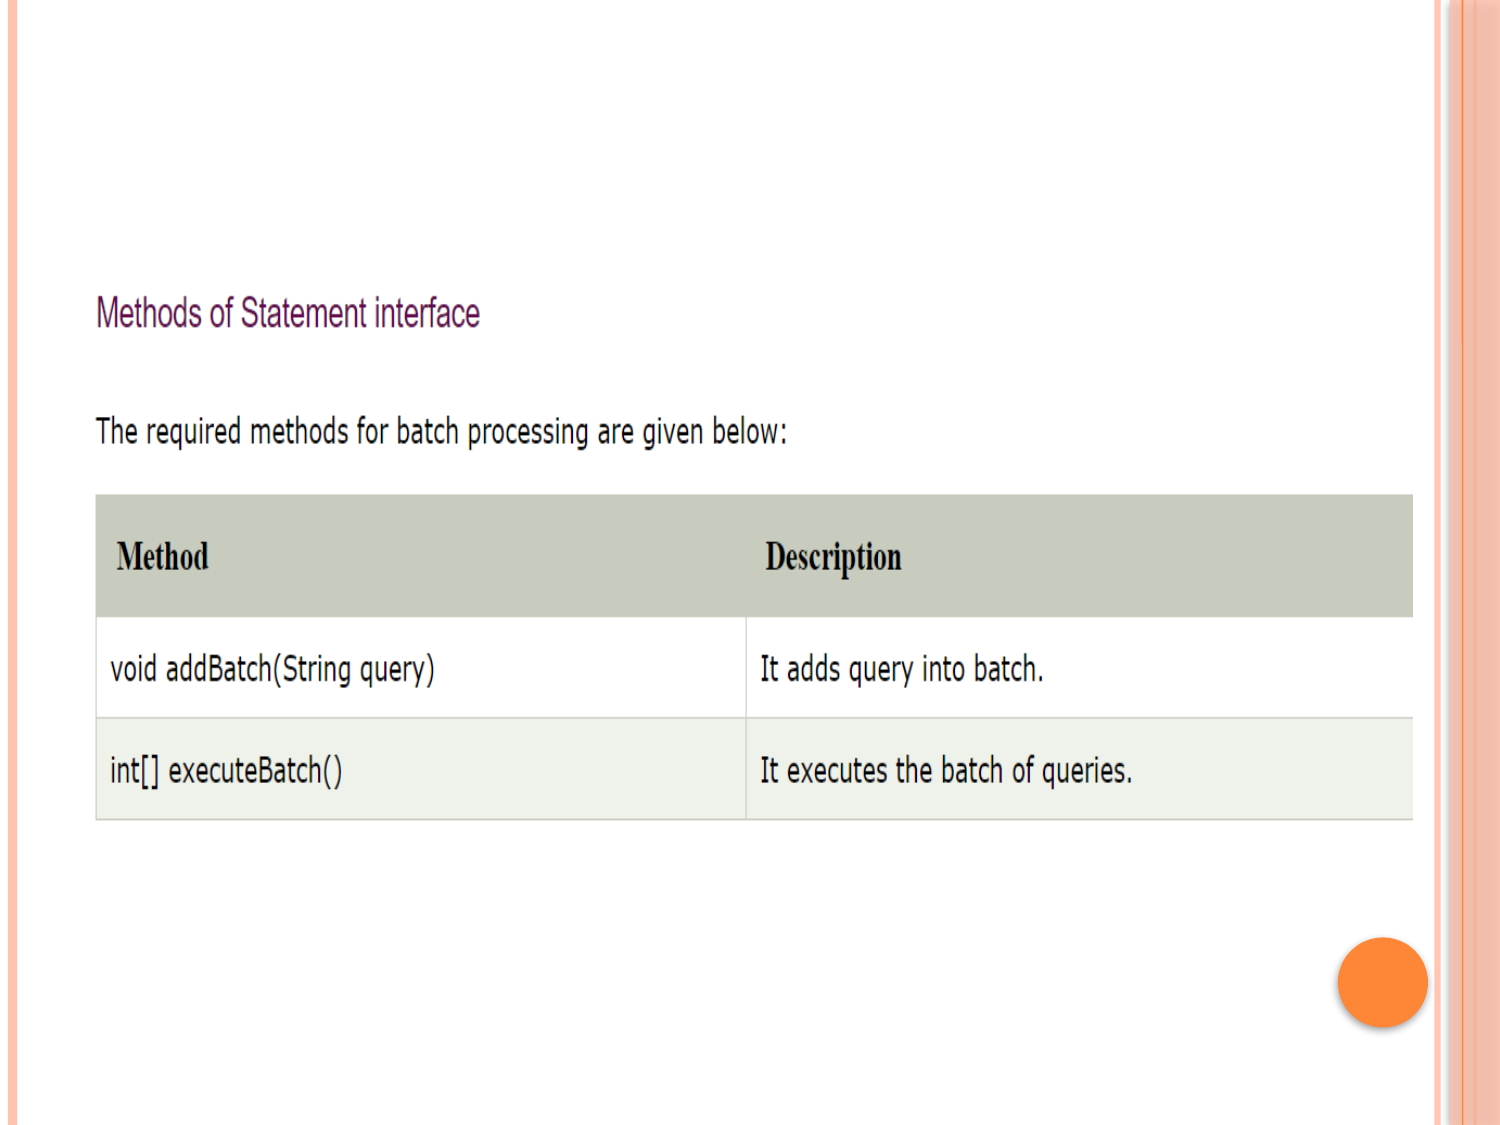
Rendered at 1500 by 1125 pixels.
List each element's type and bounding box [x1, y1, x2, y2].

list [74, 261, 1413, 838]
